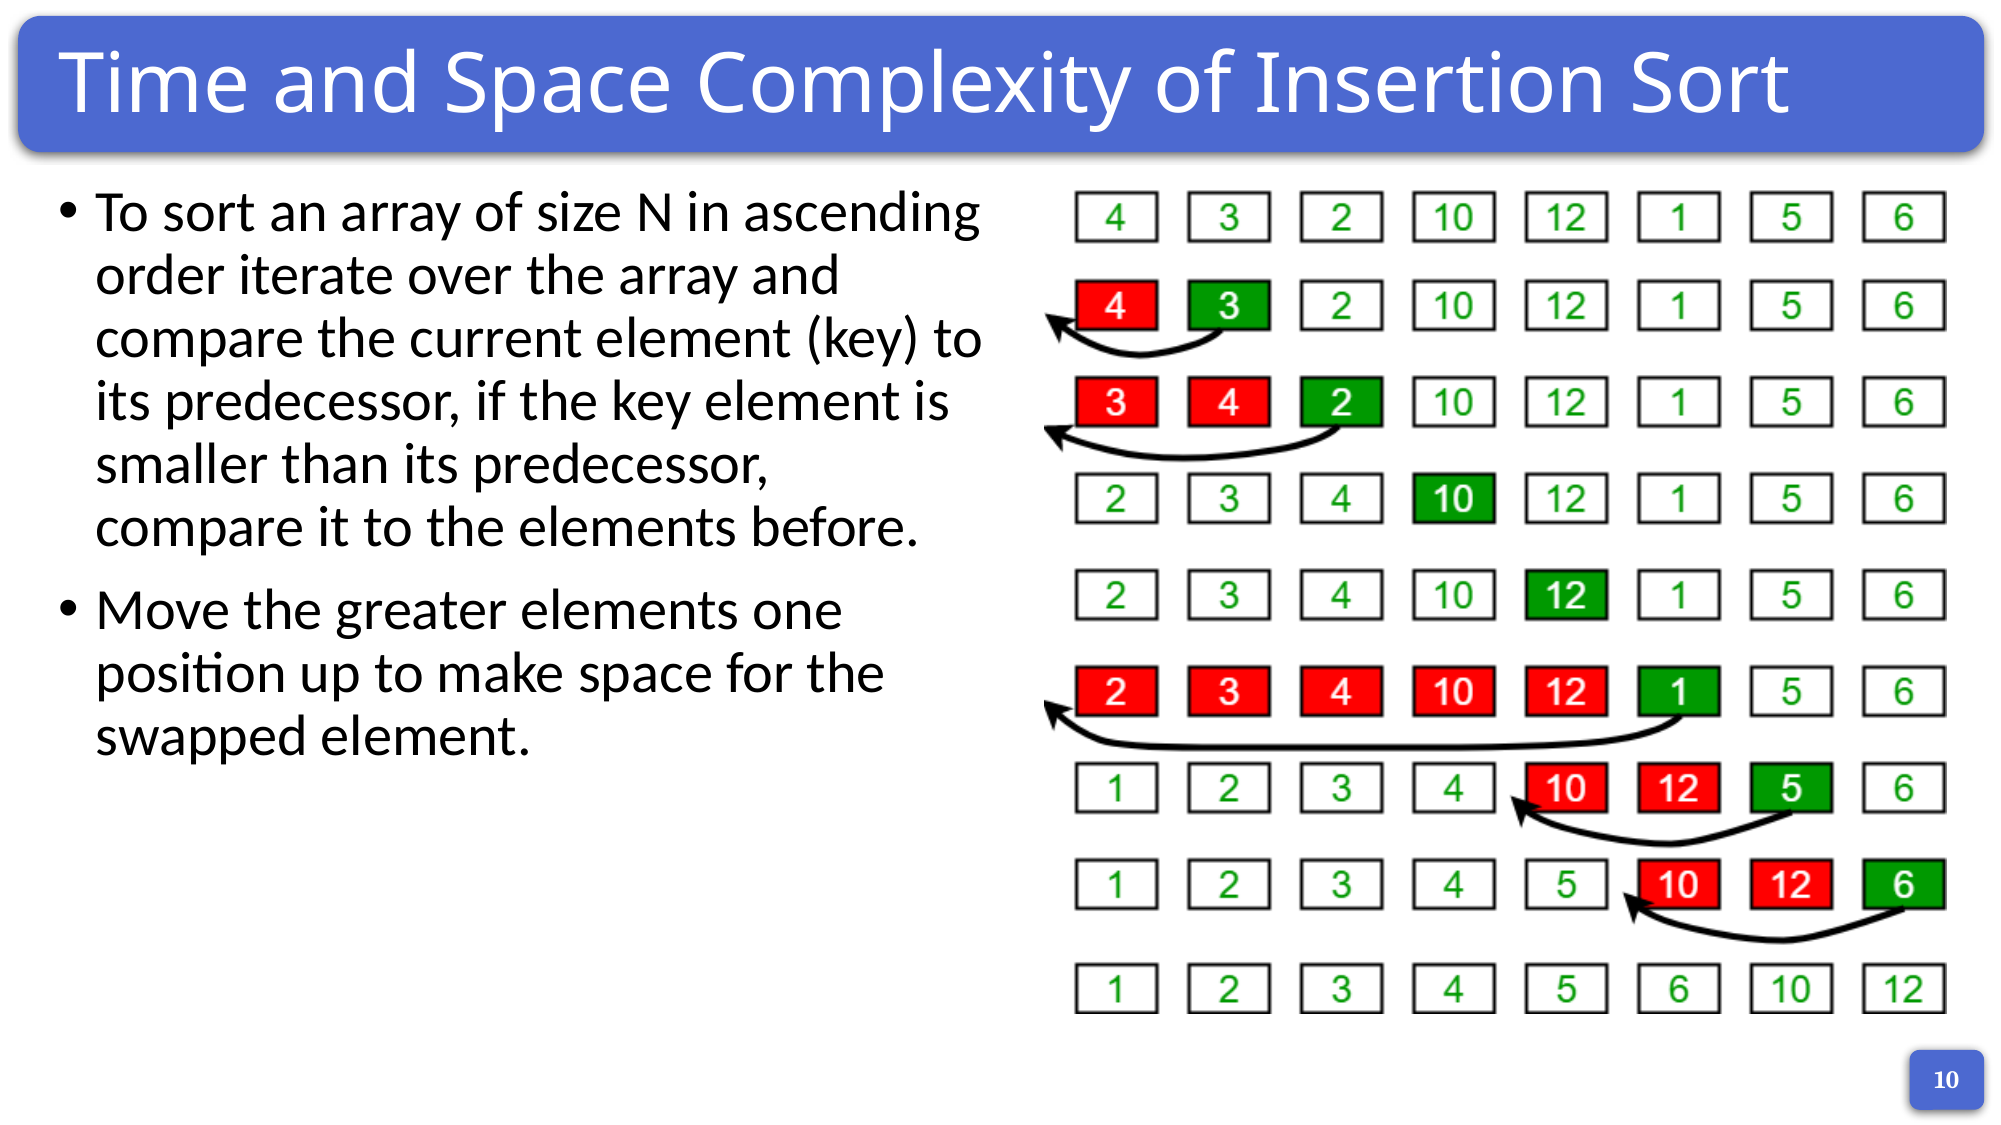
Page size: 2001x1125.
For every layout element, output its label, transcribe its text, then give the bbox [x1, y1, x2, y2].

title Time and Space Complexity of Insertion Sort [43, 37, 1957, 134]
slide_number 10 [1909, 1049, 1985, 1107]
picture [1044, 173, 1947, 1014]
list To sort an array of size N in ascending order iterate over the array and compare the current element (key) to its predecessor, if the key element is smaller than its predecessor, compare it to the elements before. Move the greater elements one position up to make space for the swapped element. [43, 173, 1000, 1014]
